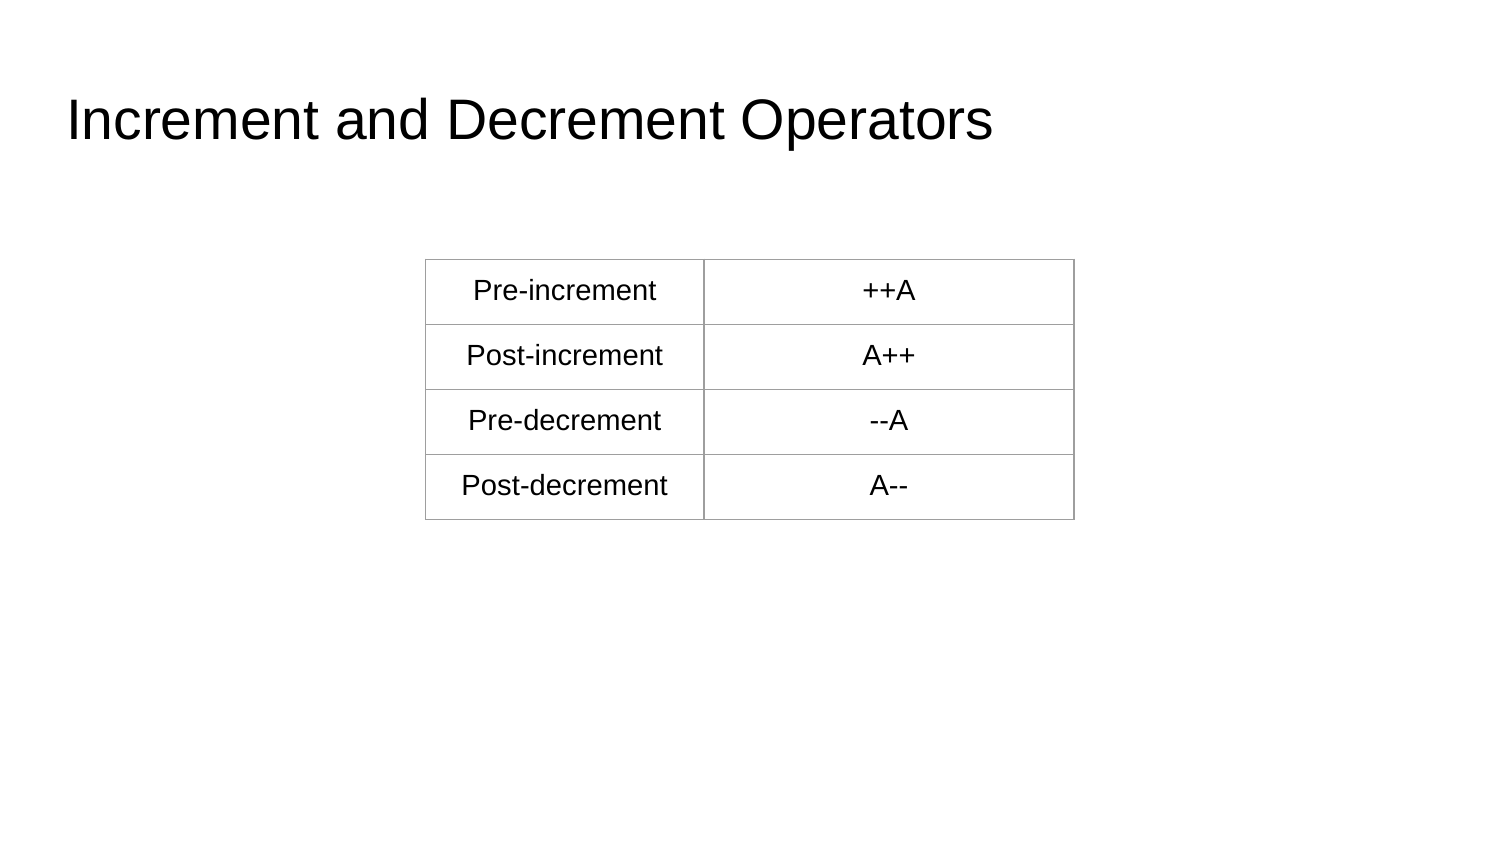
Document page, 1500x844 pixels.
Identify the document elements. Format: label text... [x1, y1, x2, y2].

table_cell Post-decrement [426, 455, 703, 519]
table_cell A-- [705, 455, 1073, 519]
title Increment and Decrement Operators [51, 72, 1449, 167]
table_cell Post-increment [426, 325, 703, 389]
table_cell Pre-decrement [426, 390, 703, 454]
table_cell --A [705, 390, 1073, 454]
table_header Pre-increment [426, 260, 703, 324]
table_cell A++ [705, 325, 1073, 389]
table_header ++A [705, 260, 1073, 324]
